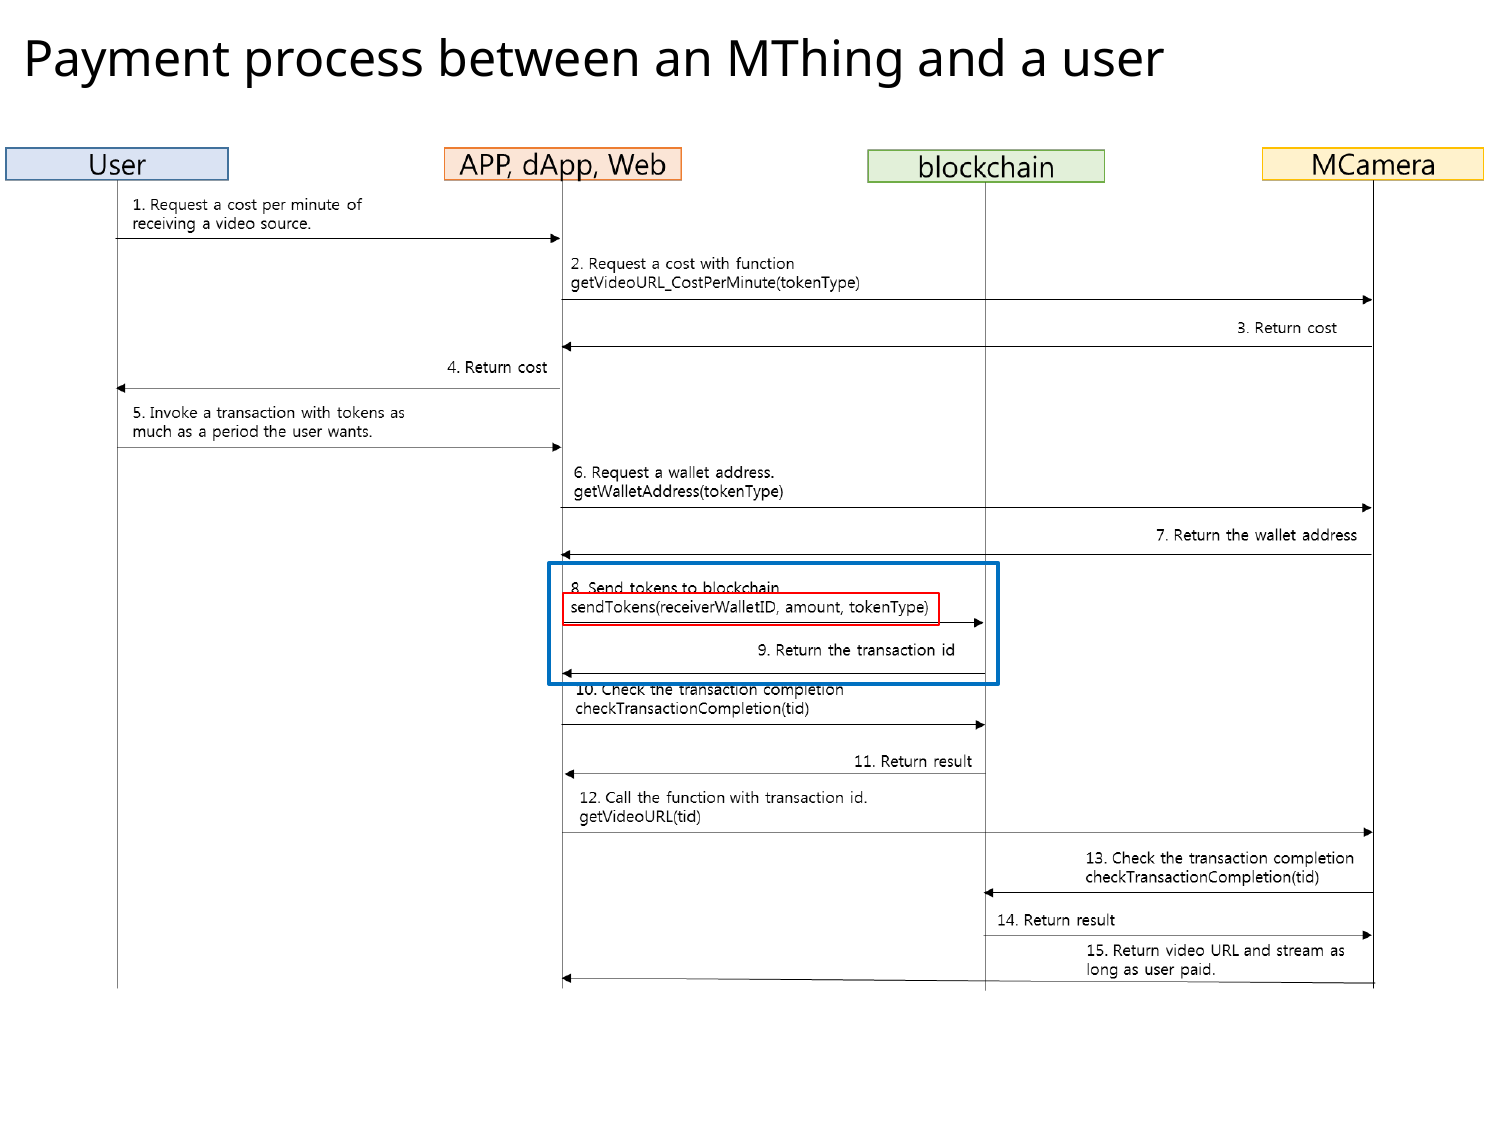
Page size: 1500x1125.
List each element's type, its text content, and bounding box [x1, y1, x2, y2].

text_box Payment process between an MThing and a user [8, 19, 1258, 94]
picture [5, 136, 1484, 992]
